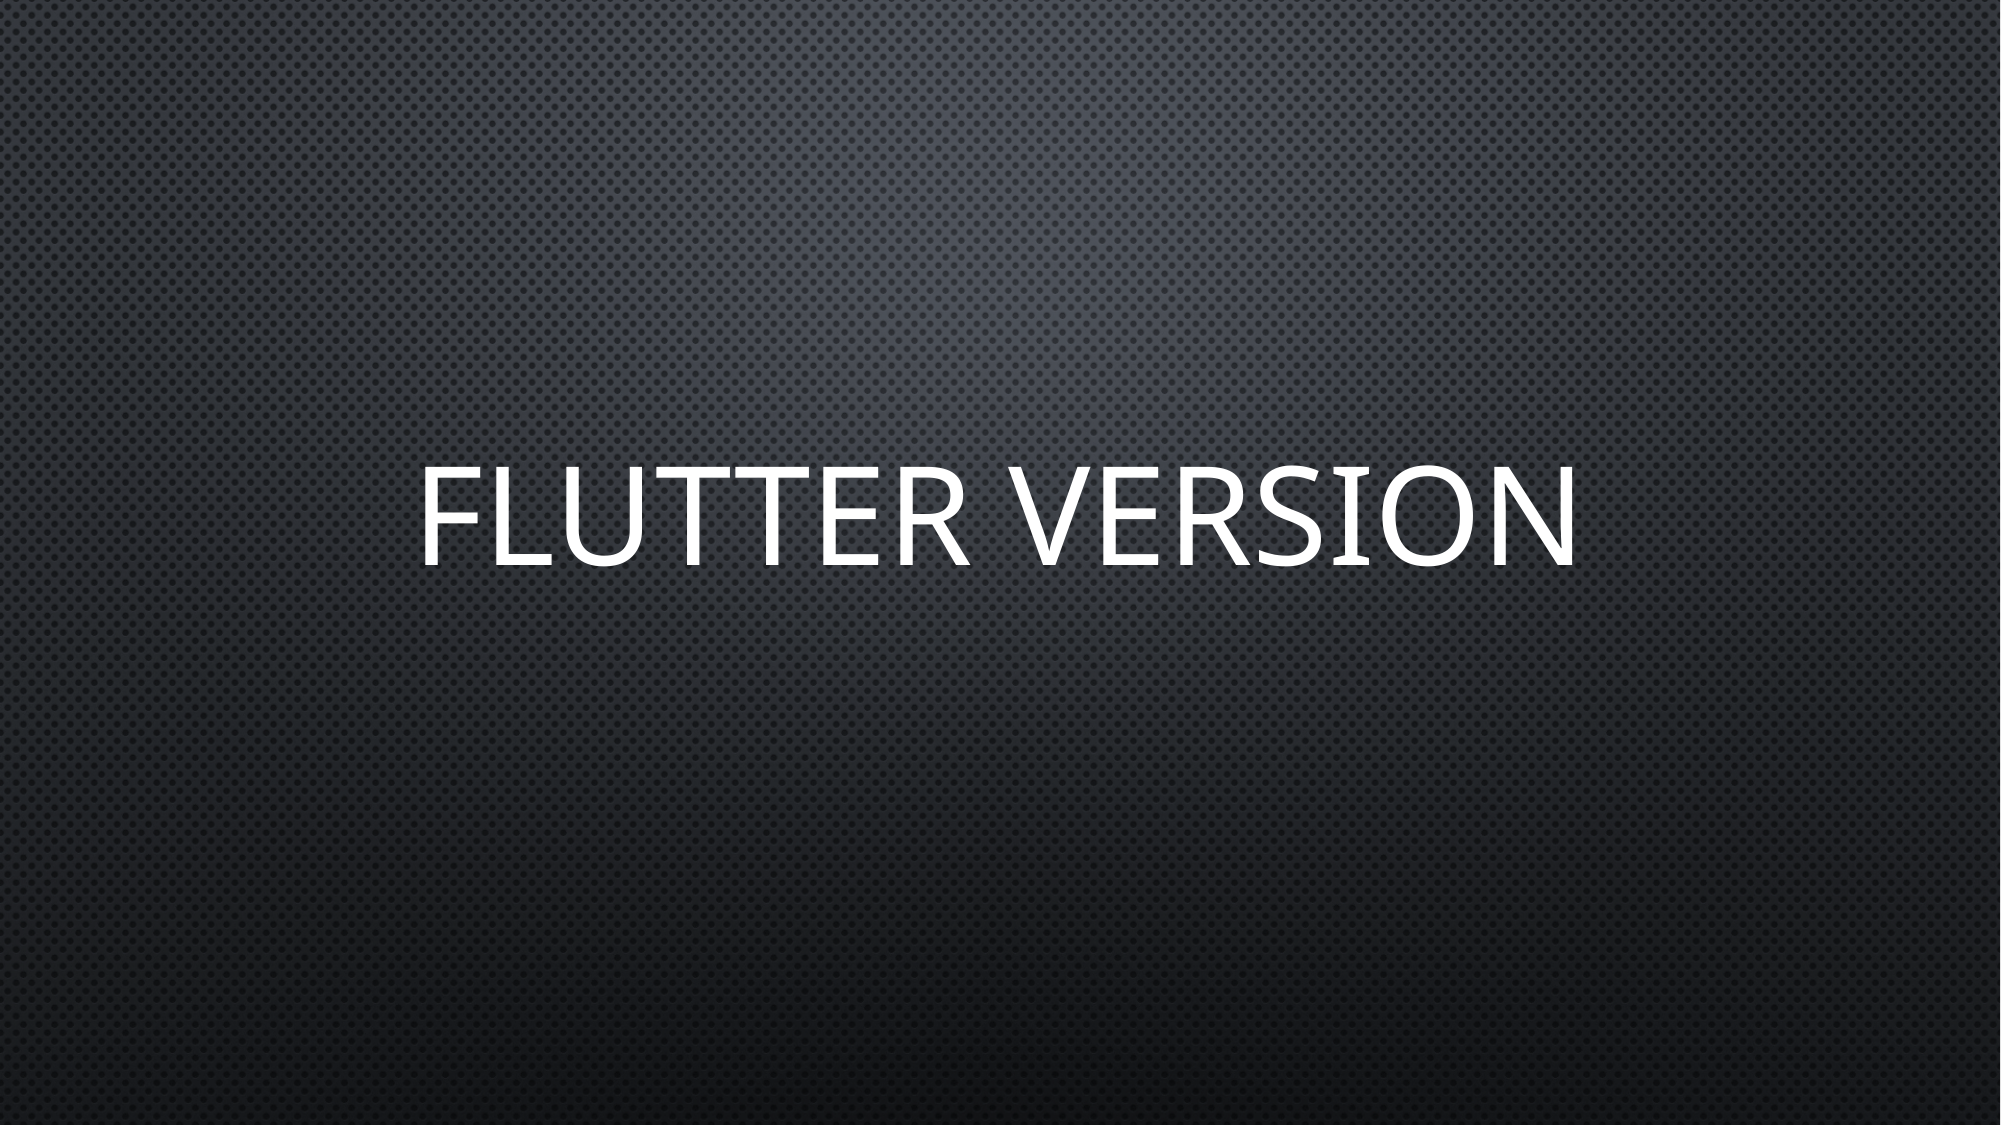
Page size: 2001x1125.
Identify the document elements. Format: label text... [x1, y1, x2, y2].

title Flutter VERSION [187, 354, 1813, 668]
